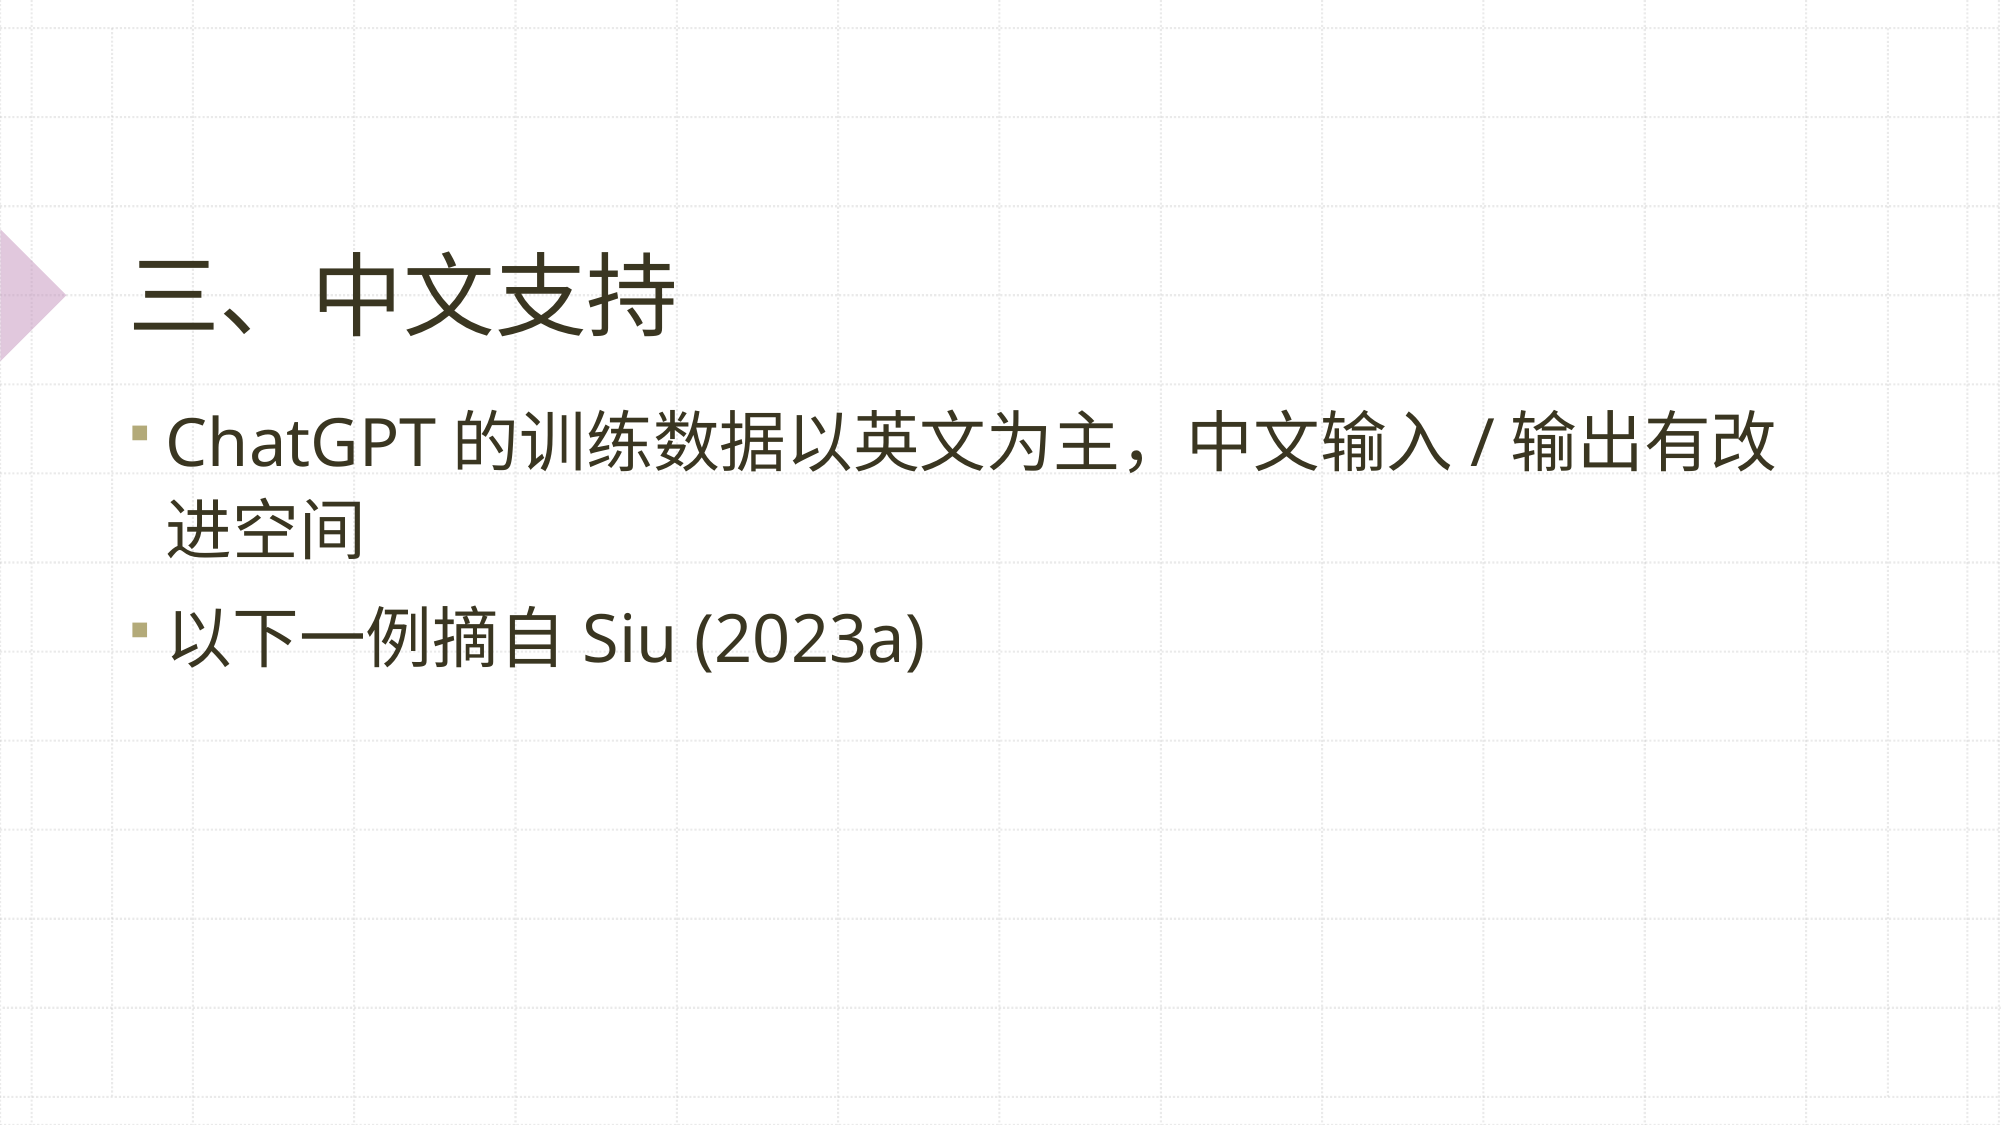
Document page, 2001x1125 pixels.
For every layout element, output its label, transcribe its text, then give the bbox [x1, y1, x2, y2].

title 三、中文支持 [113, 119, 1808, 356]
list ChatGPT的训练数据以英文为主，中文输入/输出有改进空间 以下一例摘自Siu (2023a) [113, 383, 1808, 969]
